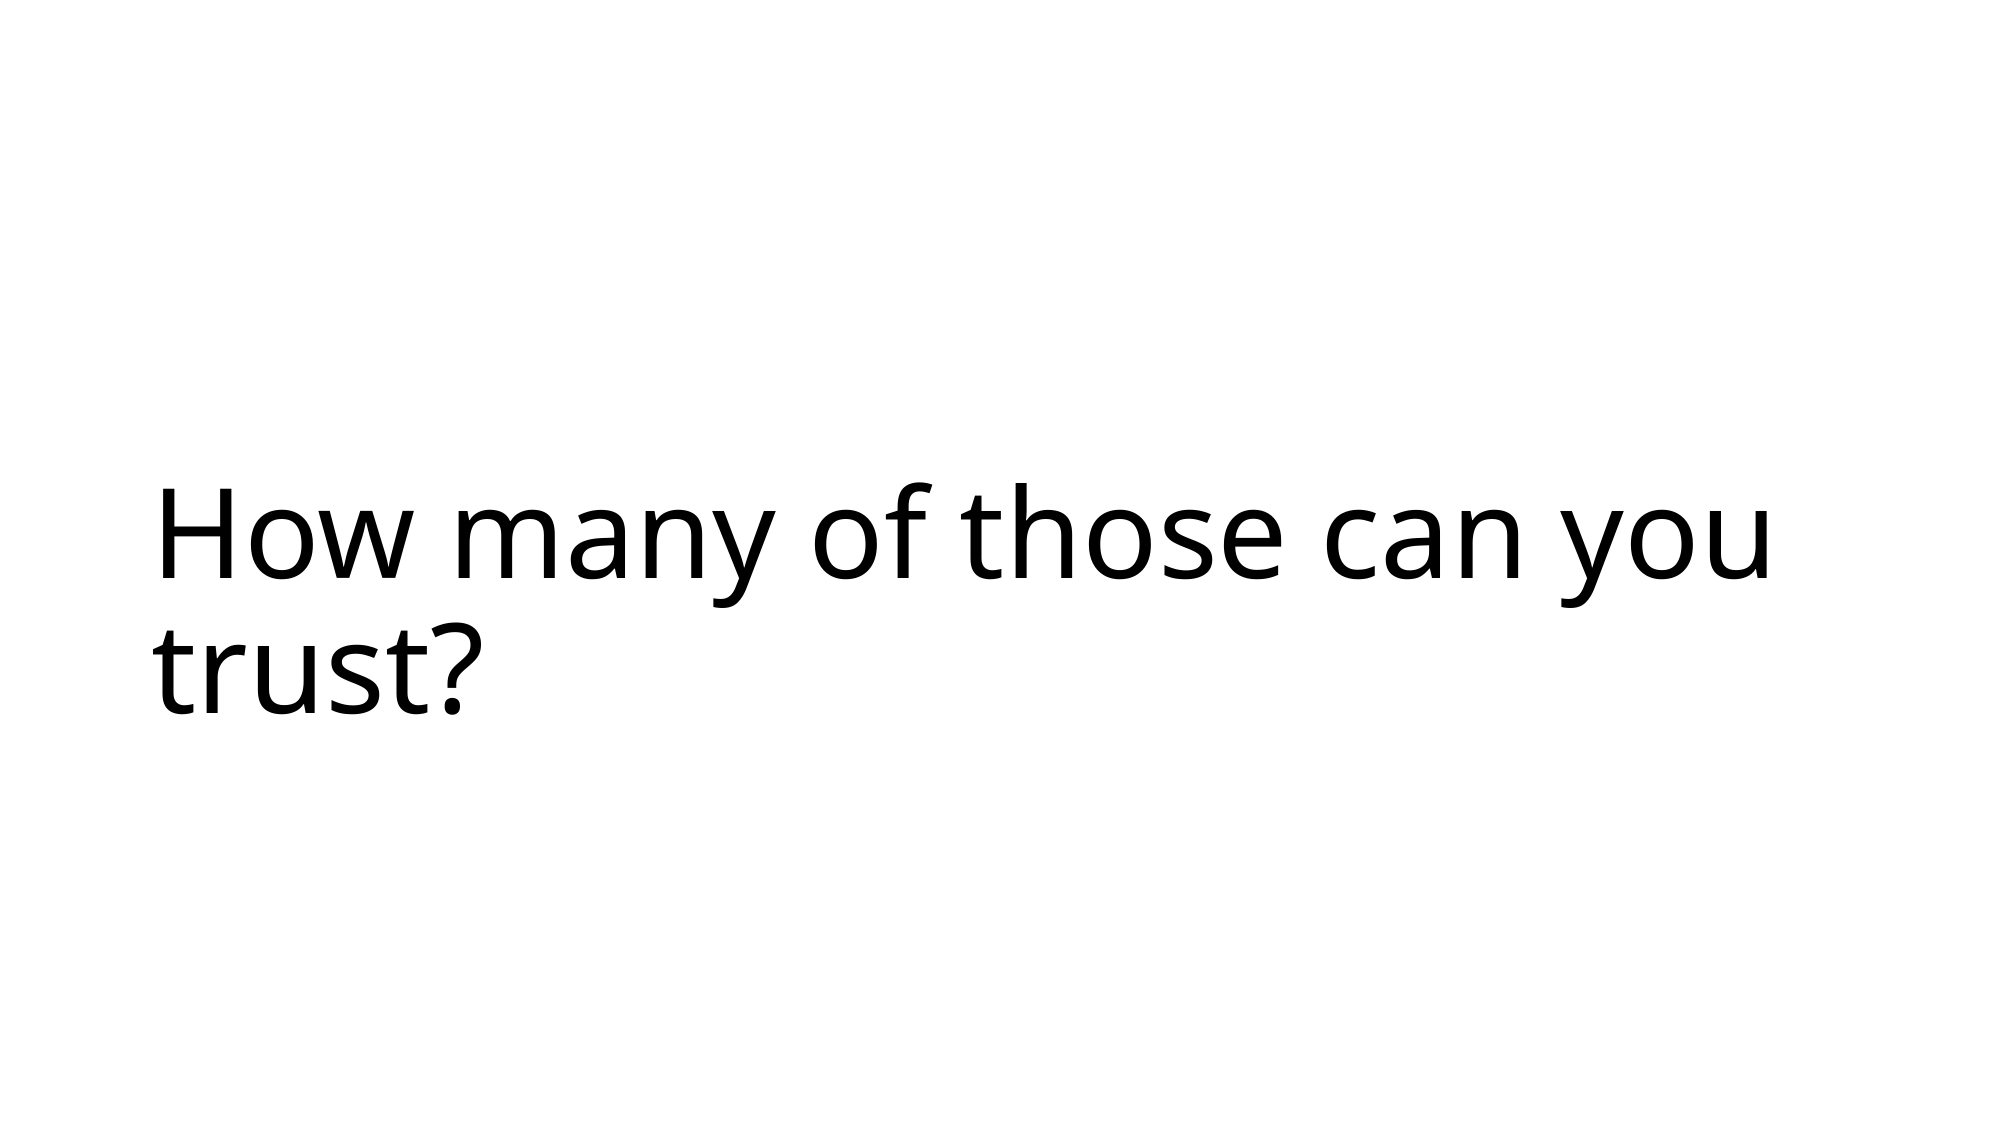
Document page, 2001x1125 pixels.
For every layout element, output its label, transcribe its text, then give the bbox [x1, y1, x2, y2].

title How many of those can you trust? [136, 280, 1862, 749]
